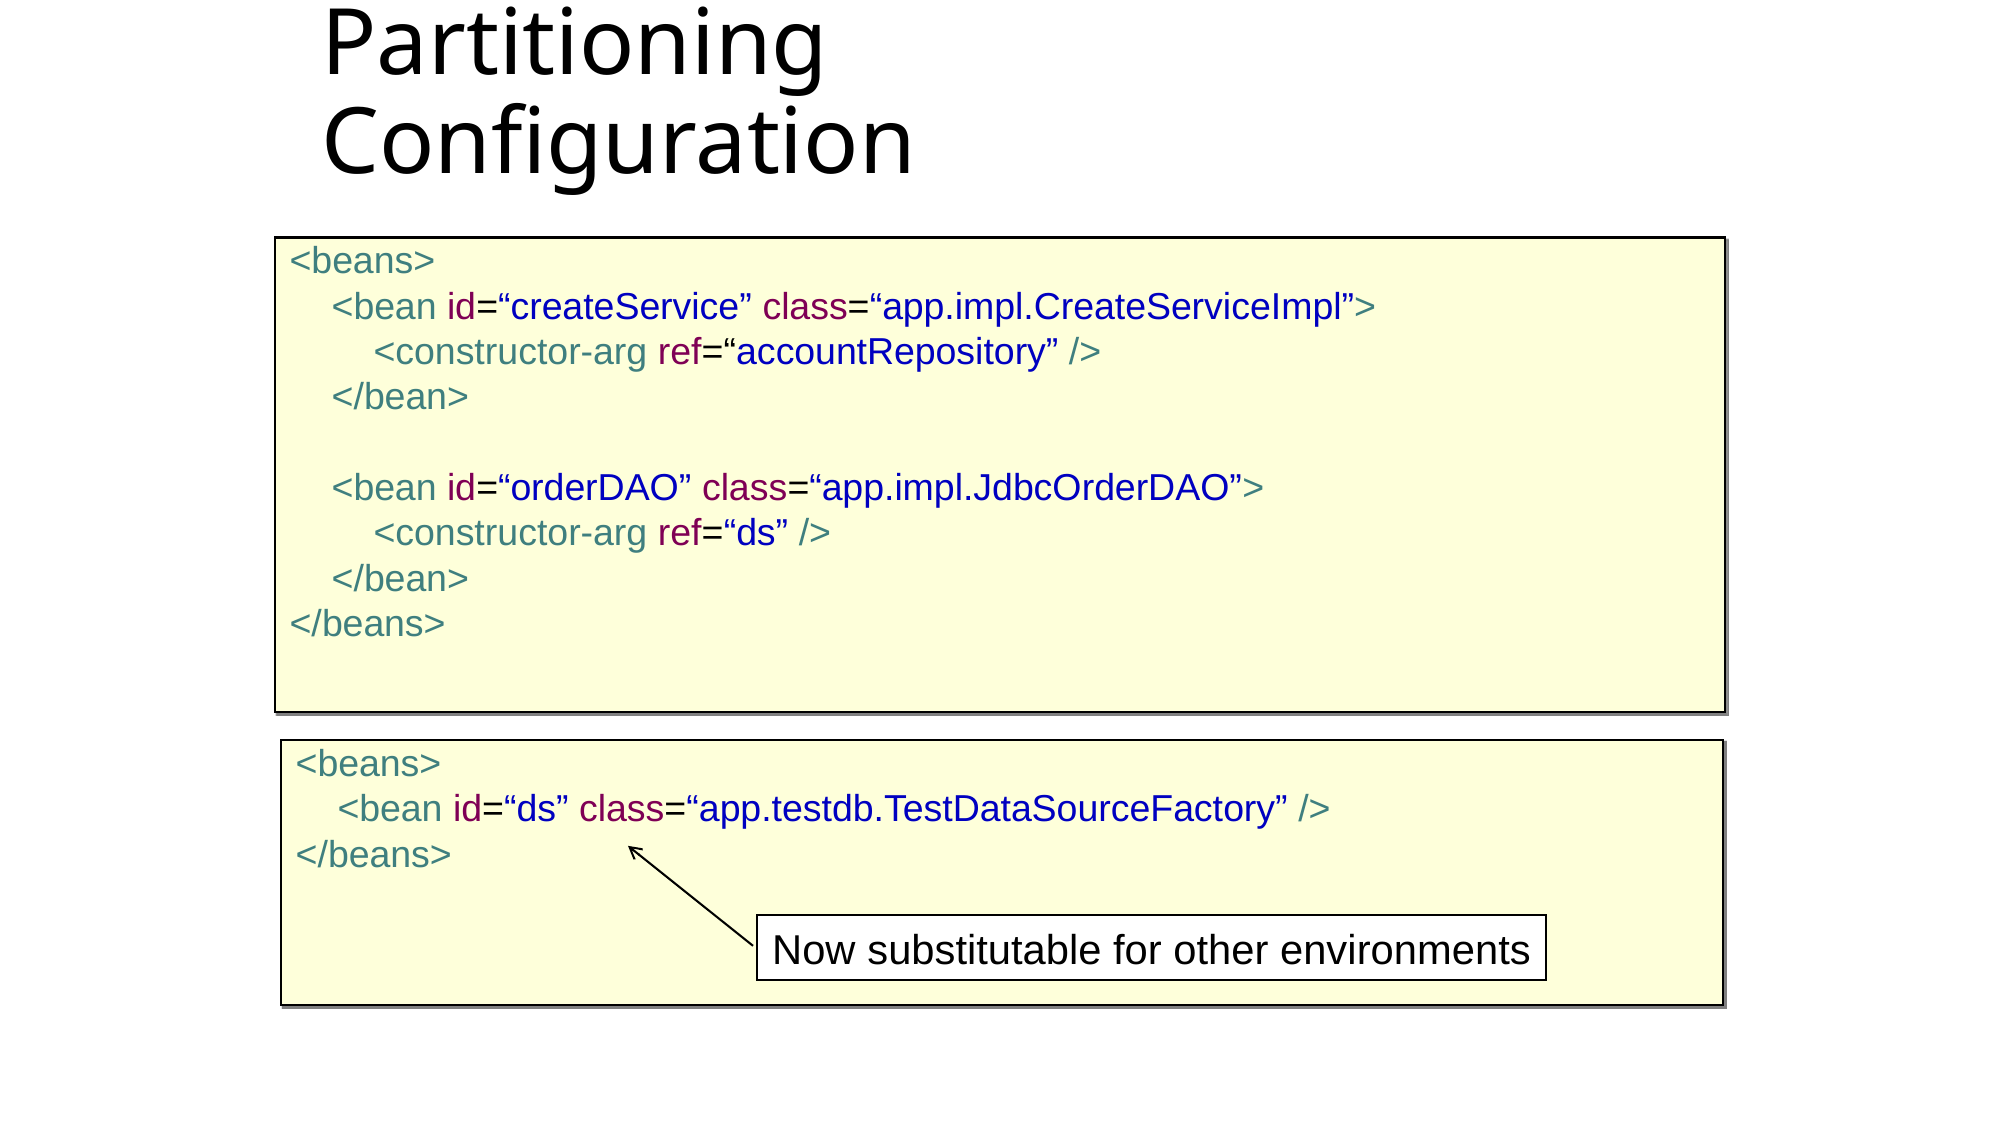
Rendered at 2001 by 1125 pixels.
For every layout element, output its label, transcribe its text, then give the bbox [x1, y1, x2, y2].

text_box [627, 845, 1550, 979]
text_box <beans> <bean id=“ds” class=“app.testdb.TestDataSourceFactory” /> </beans> [280, 739, 1724, 1005]
title Partitioning Configuration [306, 0, 1339, 202]
text_box <beans> <bean id=“createService” class=“app.impl.CreateServiceImpl”> <constructor-arg ref=“accountRepository” /> </bean> <bean id=“orderDAO” class=“app.impl.JdbcOrderDAO”> <constructor-arg ref=“ds” /> </bean> </beans> [274, 237, 1725, 713]
